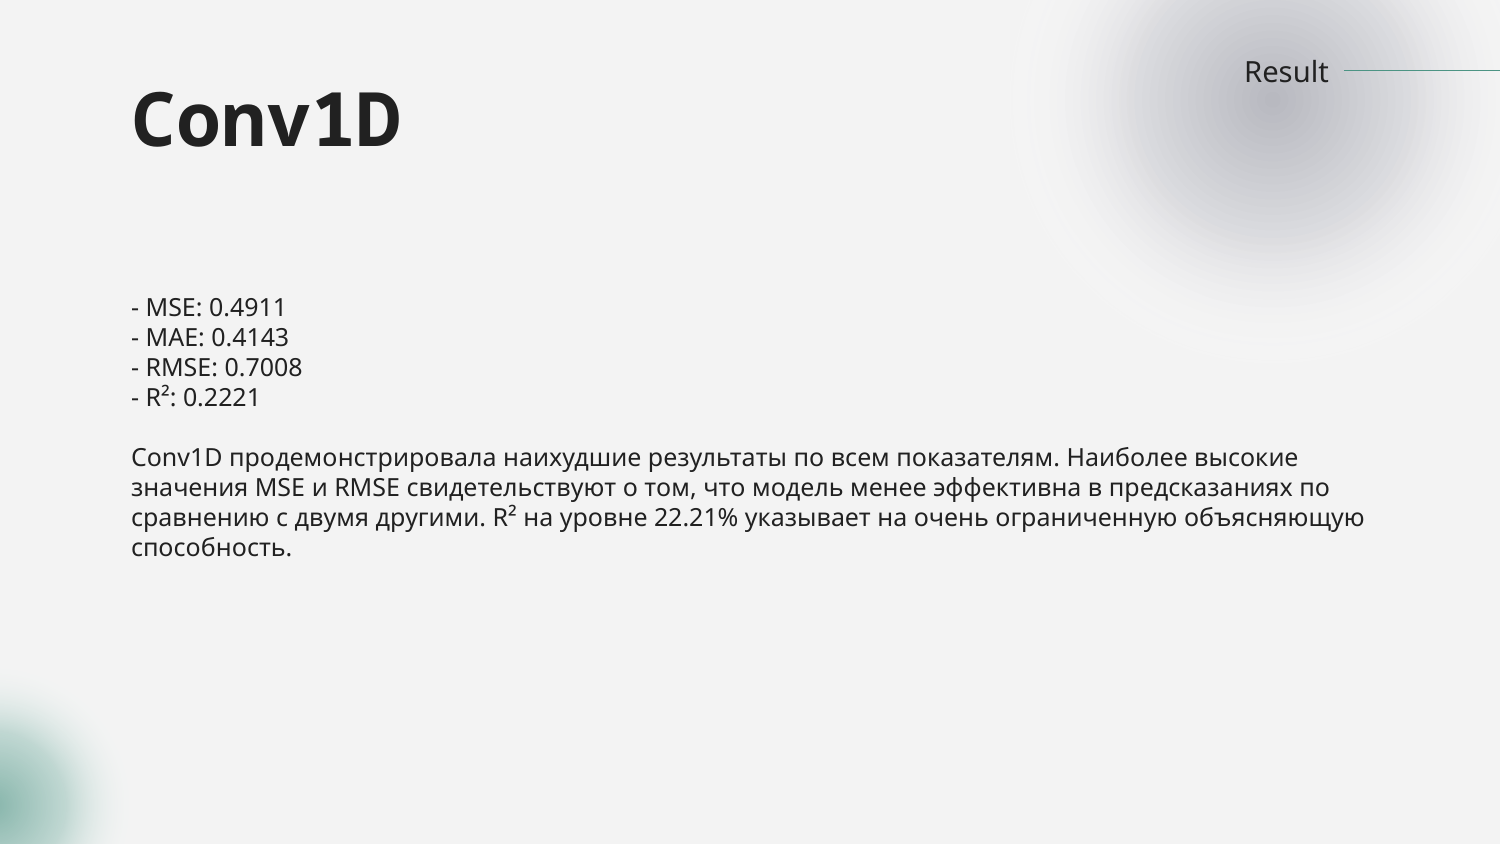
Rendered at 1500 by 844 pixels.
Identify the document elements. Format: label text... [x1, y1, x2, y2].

title Conv1D [116, 56, 1384, 212]
text_box Result [1154, 41, 1344, 99]
text_box - MSE: 0.4911 - MAE: 0.4143 - RMSE: 0.7008 - R²: 0.2221 Conv1D продемонстрировала наихудшие результаты по всем показателям. Наиболее высокие значения MSE и RMSE свидетельствуют о том, что модель менее эффективна в предсказаниях по сравнению с двумя другими. R² на уровне 22.21% указывает на очень ограниченную объясняющую способность. [116, 284, 1409, 569]
